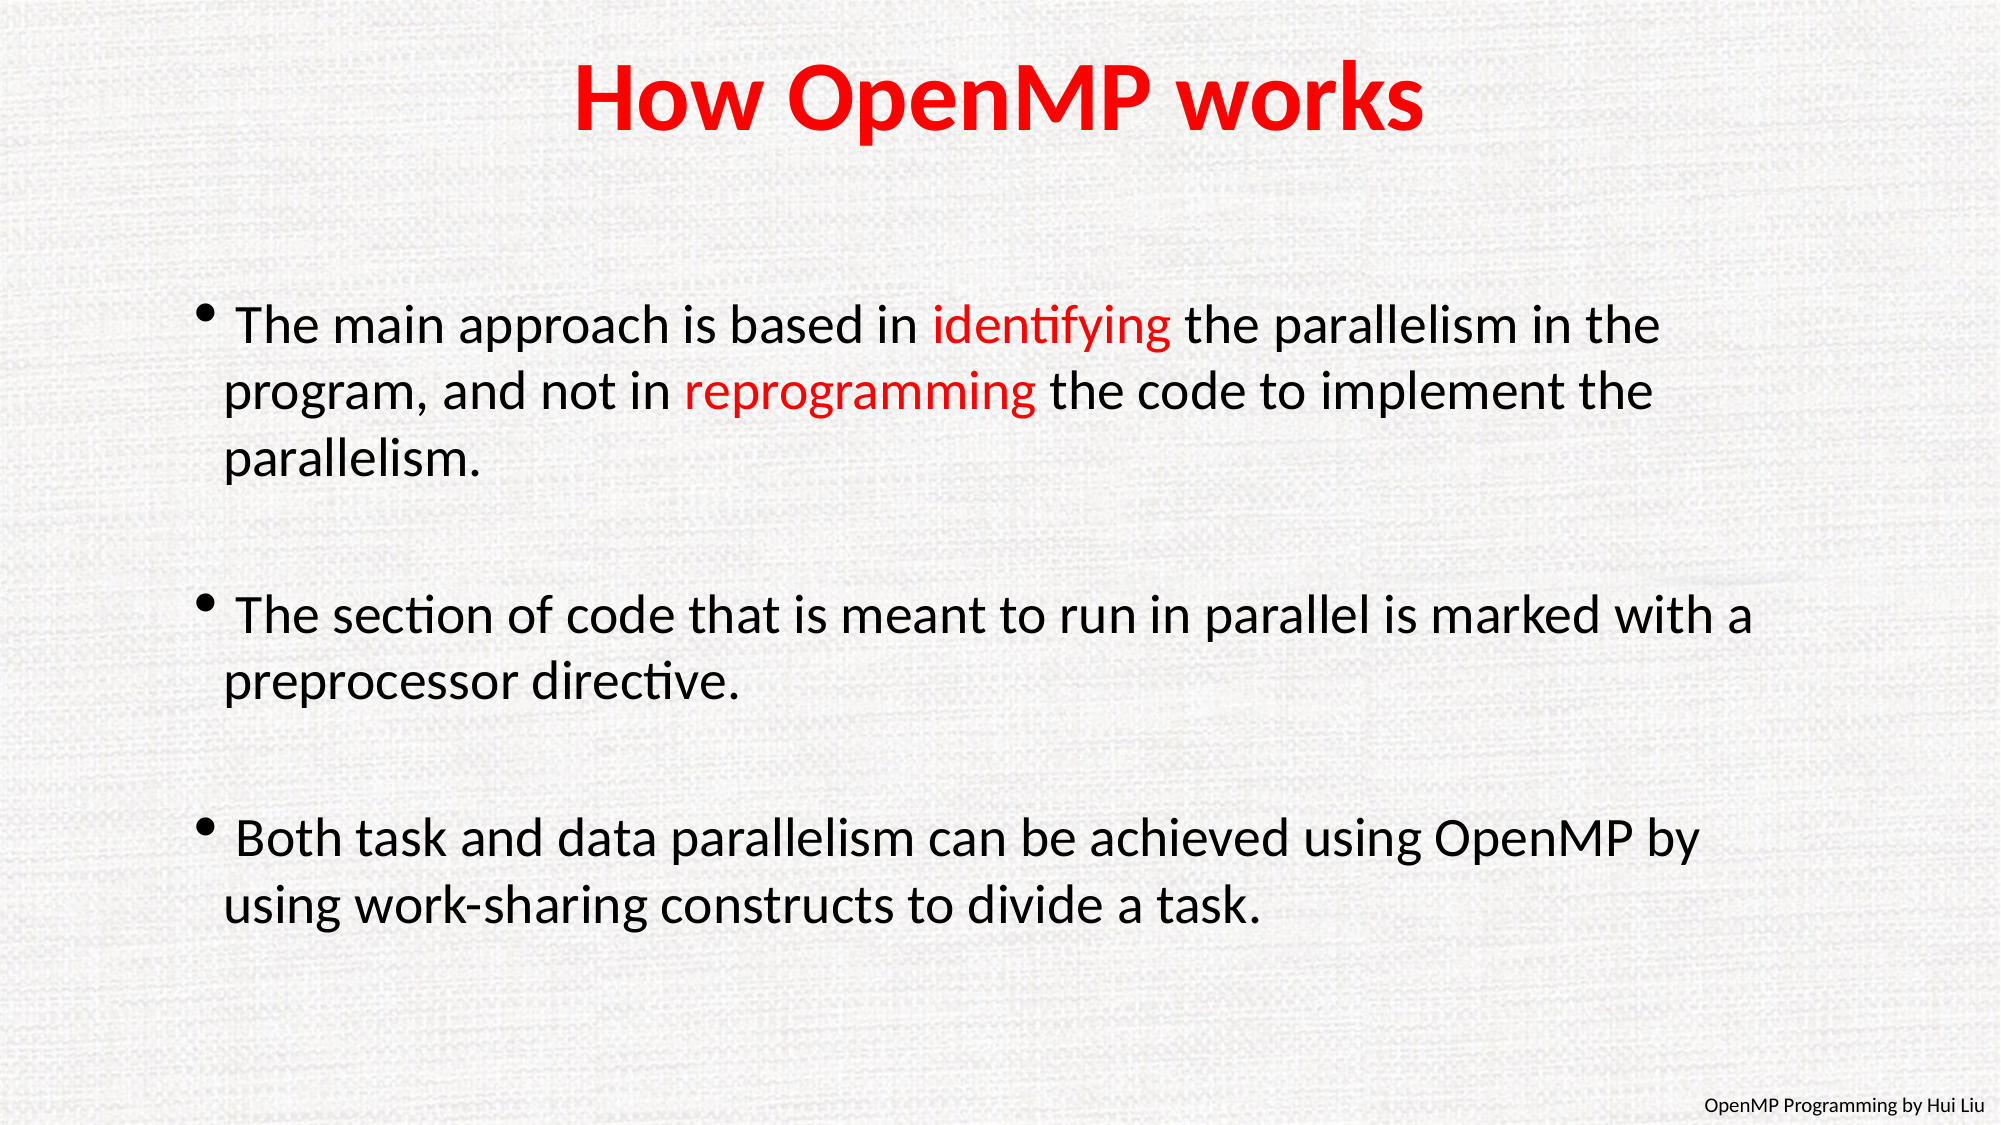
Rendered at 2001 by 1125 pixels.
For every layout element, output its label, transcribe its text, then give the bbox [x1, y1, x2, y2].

text_box The main approach is based in identifying the parallelism in the program, and not in reprogramming the code to implement the parallelism. The section of code that is meant to run in parallel is marked with a preprocessor directive. Both task and data parallelism can be achieved using OpenMP by using work-sharing constructs to divide a task. [188, 281, 1812, 941]
text_box OpenMP Programming by Hui Liu [1686, 1084, 2000, 1125]
title How OpenMP works [291, 37, 1709, 169]
picture [0, 0, 2001, 1125]
